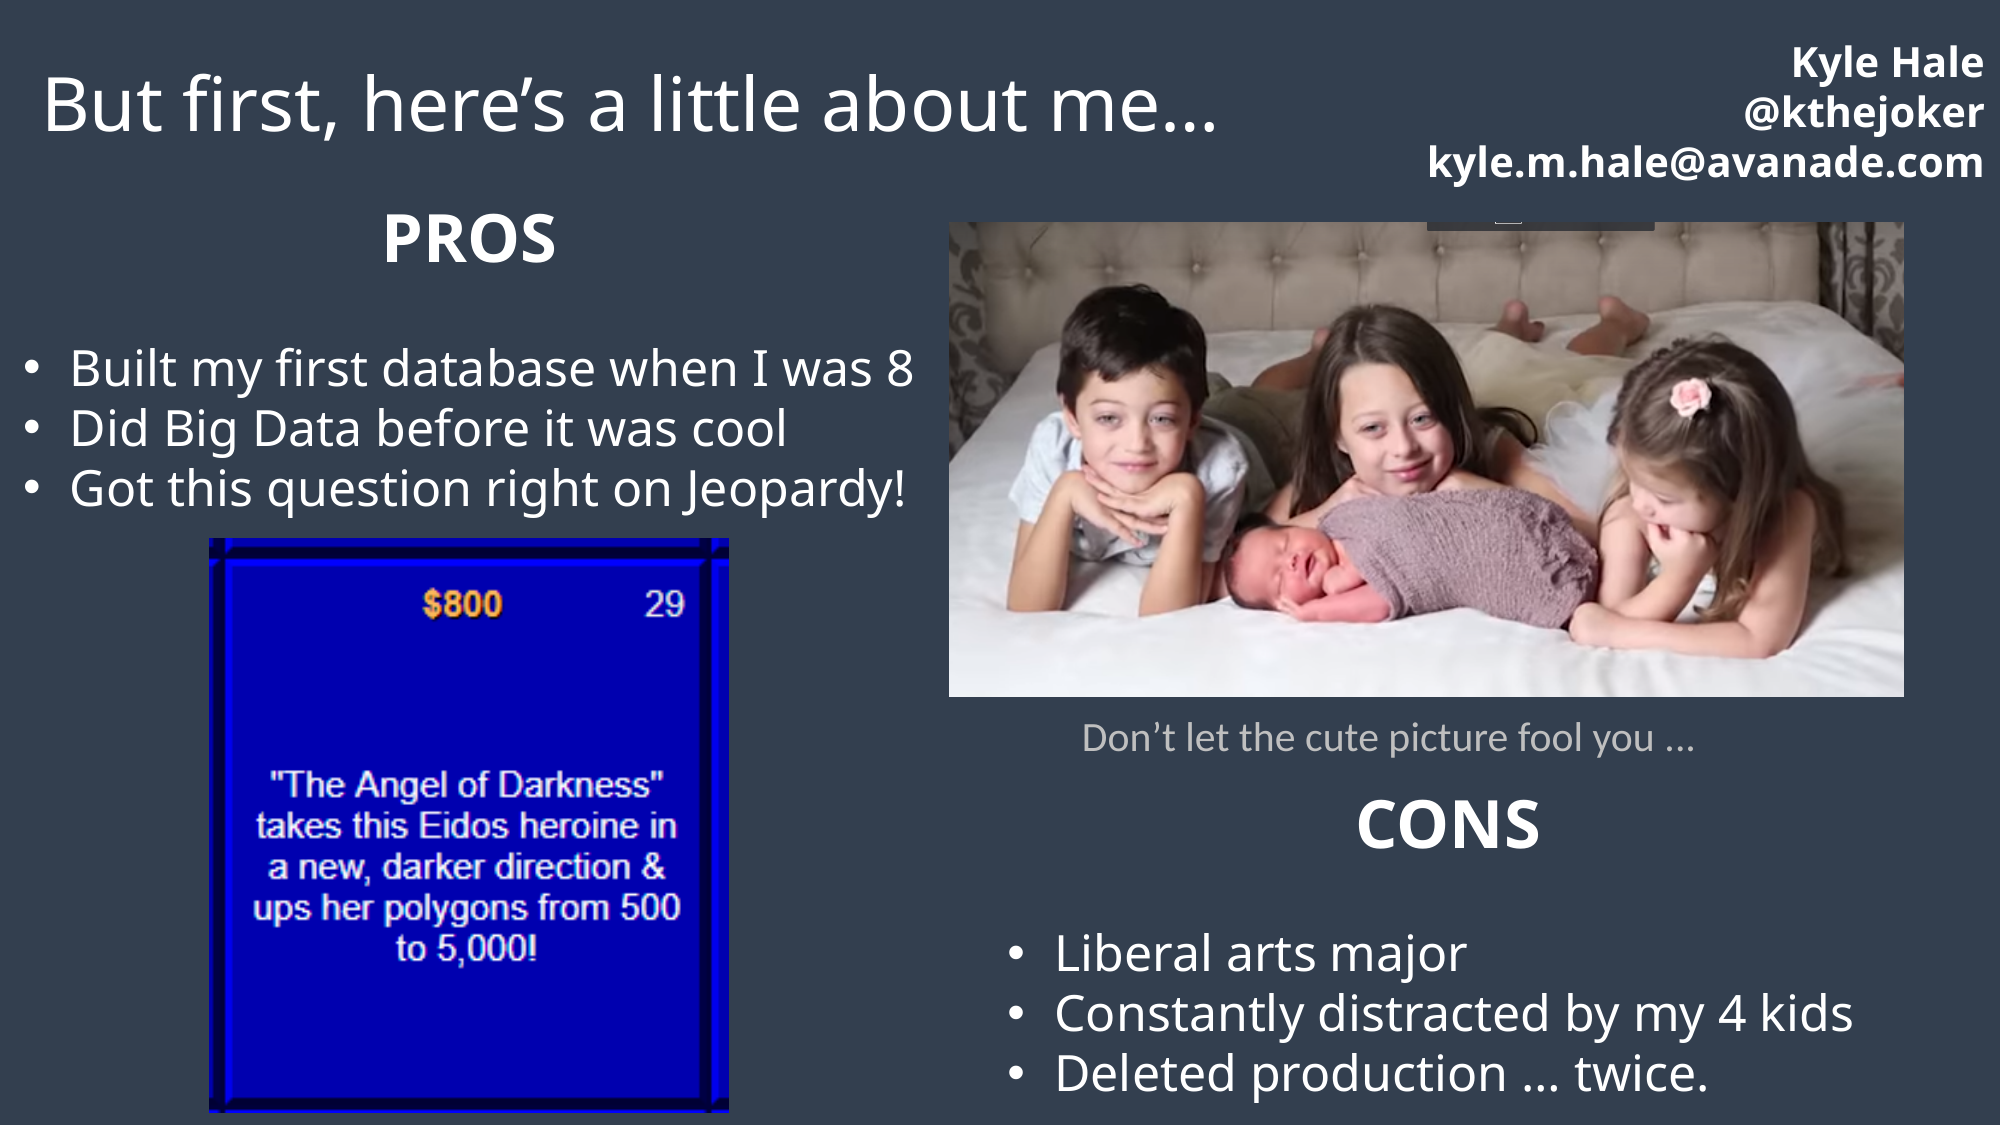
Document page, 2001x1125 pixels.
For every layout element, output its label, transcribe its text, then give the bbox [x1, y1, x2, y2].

picture [209, 538, 729, 1113]
title But first, here’s a little about me… [25, 24, 1343, 189]
text_box Don’t let the cute picture fool you ... [997, 702, 1781, 768]
text_box CONS Liberal arts major Constantly distracted by my 4 kids Deleted production … twice. [992, 774, 1904, 1110]
text_box PROS Built my first database when I was 8 Did Big Data before it was cool Got this question right on Jeopardy! [8, 188, 931, 524]
picture [949, 222, 1904, 697]
text_box Kyle Hale @kthejoker kyle.m.hale@avanade.com [1383, 28, 2000, 194]
